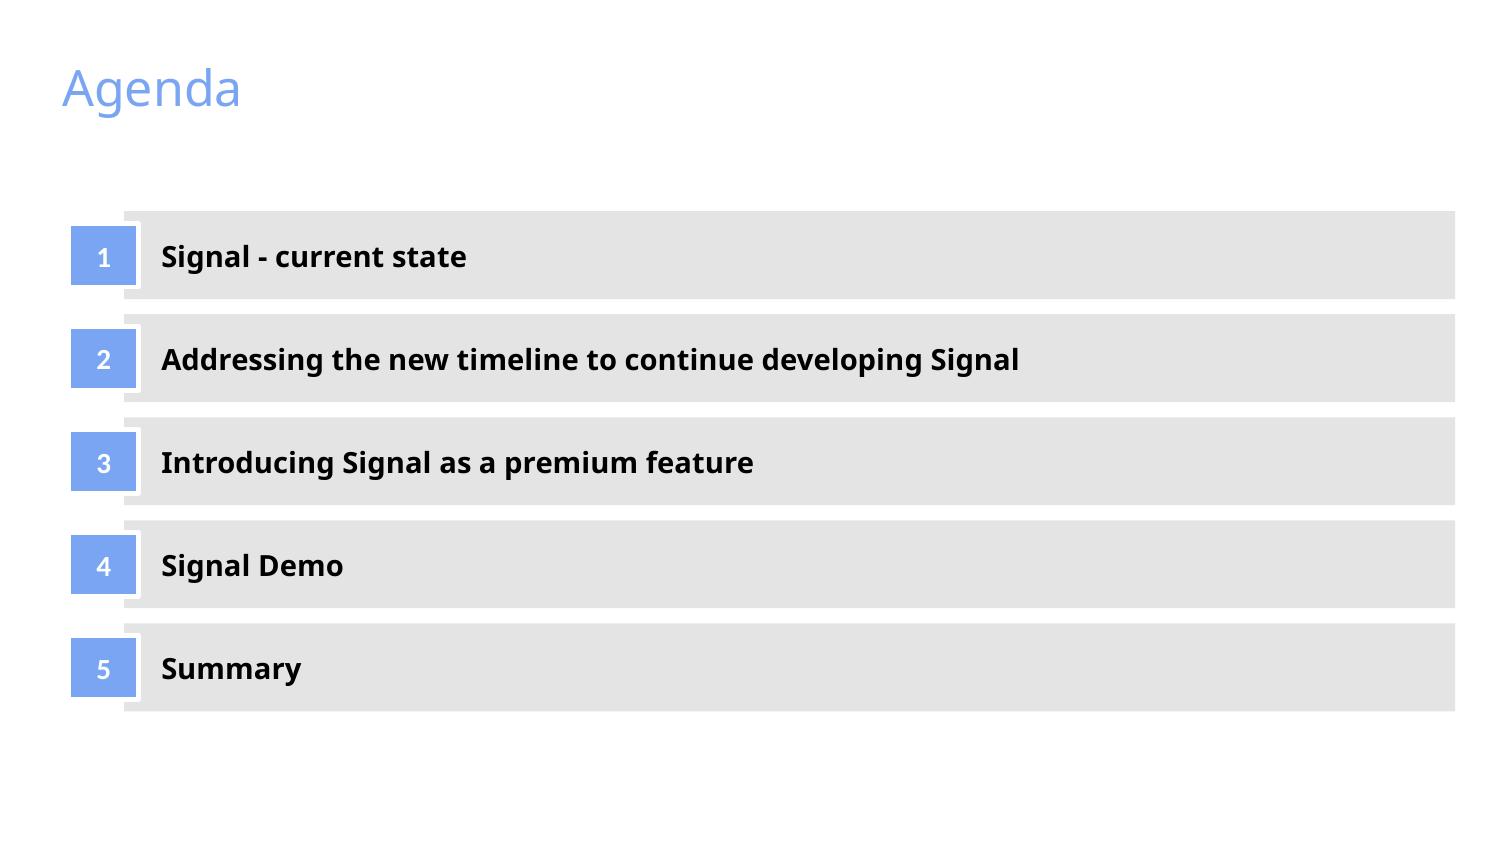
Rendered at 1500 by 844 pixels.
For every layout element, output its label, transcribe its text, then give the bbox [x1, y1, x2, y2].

text_box Addressing the new timeline to continue developing Signal [161, 341, 1417, 376]
text_box 4 [96, 547, 111, 582]
title Agenda [51, 43, 1449, 138]
text_box [68, 429, 139, 494]
text_box Signal - current state [161, 238, 666, 273]
text_box 5 [96, 650, 111, 685]
text_box [124, 417, 1456, 506]
text_box Summary [161, 650, 511, 685]
text_box Introducing Signal as a premium feature [161, 444, 1434, 479]
text_box [124, 211, 1456, 300]
text_box [68, 532, 139, 597]
text_box 1 [96, 238, 111, 273]
text_box 2 [96, 341, 111, 376]
text_box 3 [96, 444, 111, 479]
text_box [124, 623, 1456, 712]
text_box [68, 223, 139, 288]
text_box [124, 314, 1456, 403]
text_box [124, 520, 1456, 609]
text_box [68, 326, 139, 391]
text_box [68, 635, 139, 700]
text_box Signal Demo [161, 547, 863, 582]
